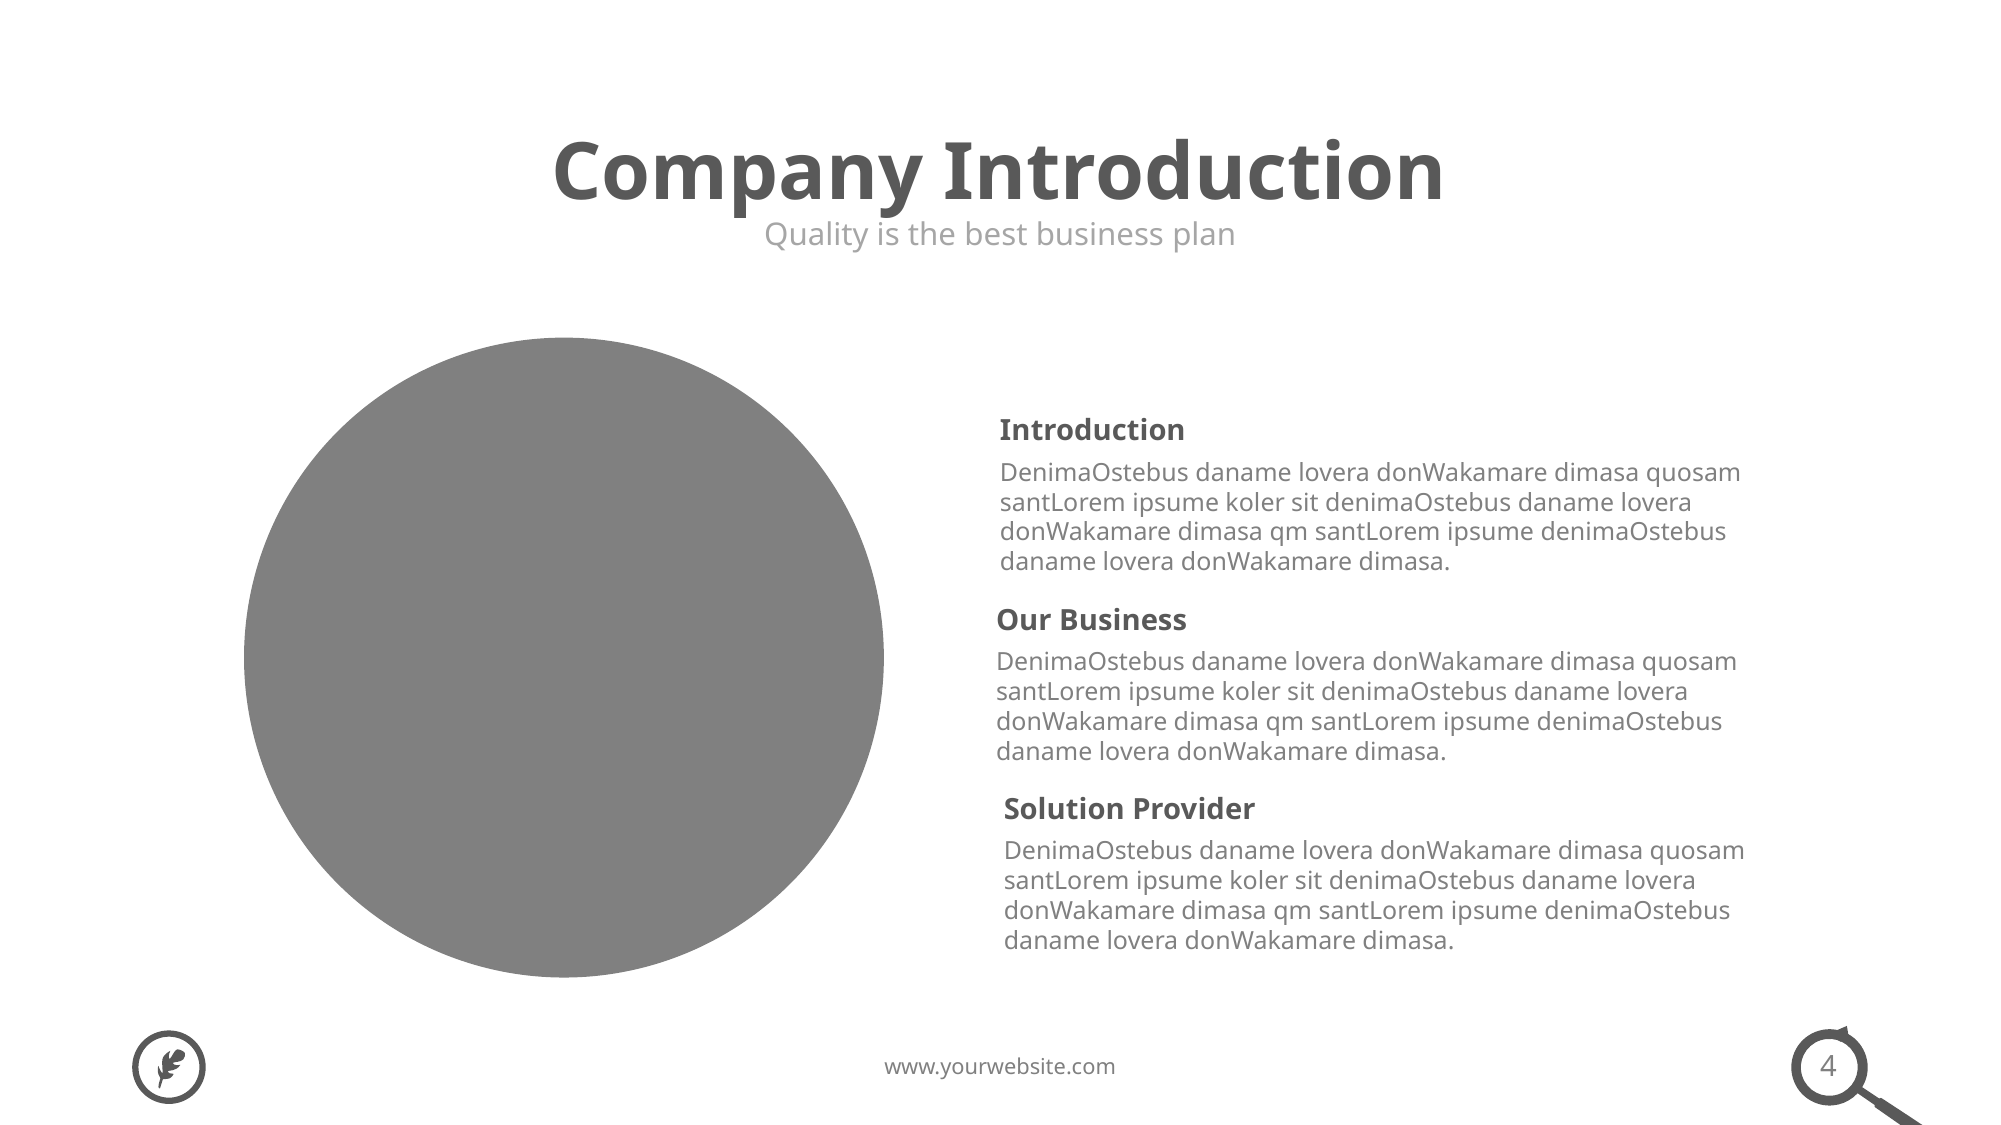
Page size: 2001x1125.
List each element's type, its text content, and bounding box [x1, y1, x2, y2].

text_box Introduction [999, 411, 1219, 447]
text_box [242, 336, 885, 979]
text_box Our Business [996, 600, 1314, 636]
text_box DenimaOstebus daname lovera donWakamare dimasa quosam santLorem ipsume koler sit denimaOstebus daname lovera donWakamare dimasa qm santLorem ipsume denimaOstebus daname lovera donWakamare dimasa. [999, 456, 1819, 576]
text_box DenimaOstebus daname lovera donWakamare dimasa quosam santLorem ipsume koler sit denimaOstebus daname lovera donWakamare dimasa qm santLorem ipsume denimaOstebus daname lovera donWakamare dimasa. [1003, 834, 1819, 955]
text_box Quality is the best business plan [400, 204, 1600, 262]
text_box Solution Provider [1003, 790, 1363, 826]
text_box www.yourwebsite.com [637, 1045, 1363, 1087]
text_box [135, 1033, 203, 1101]
text_box DenimaOstebus daname lovera donWakamare dimasa quosam santLorem ipsume koler sit denimaOstebus daname lovera donWakamare dimasa qm santLorem ipsume denimaOstebus daname lovera donWakamare dimasa. [996, 645, 1820, 766]
text_box Company Introduction [249, 112, 1750, 235]
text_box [1782, 1019, 1919, 1125]
